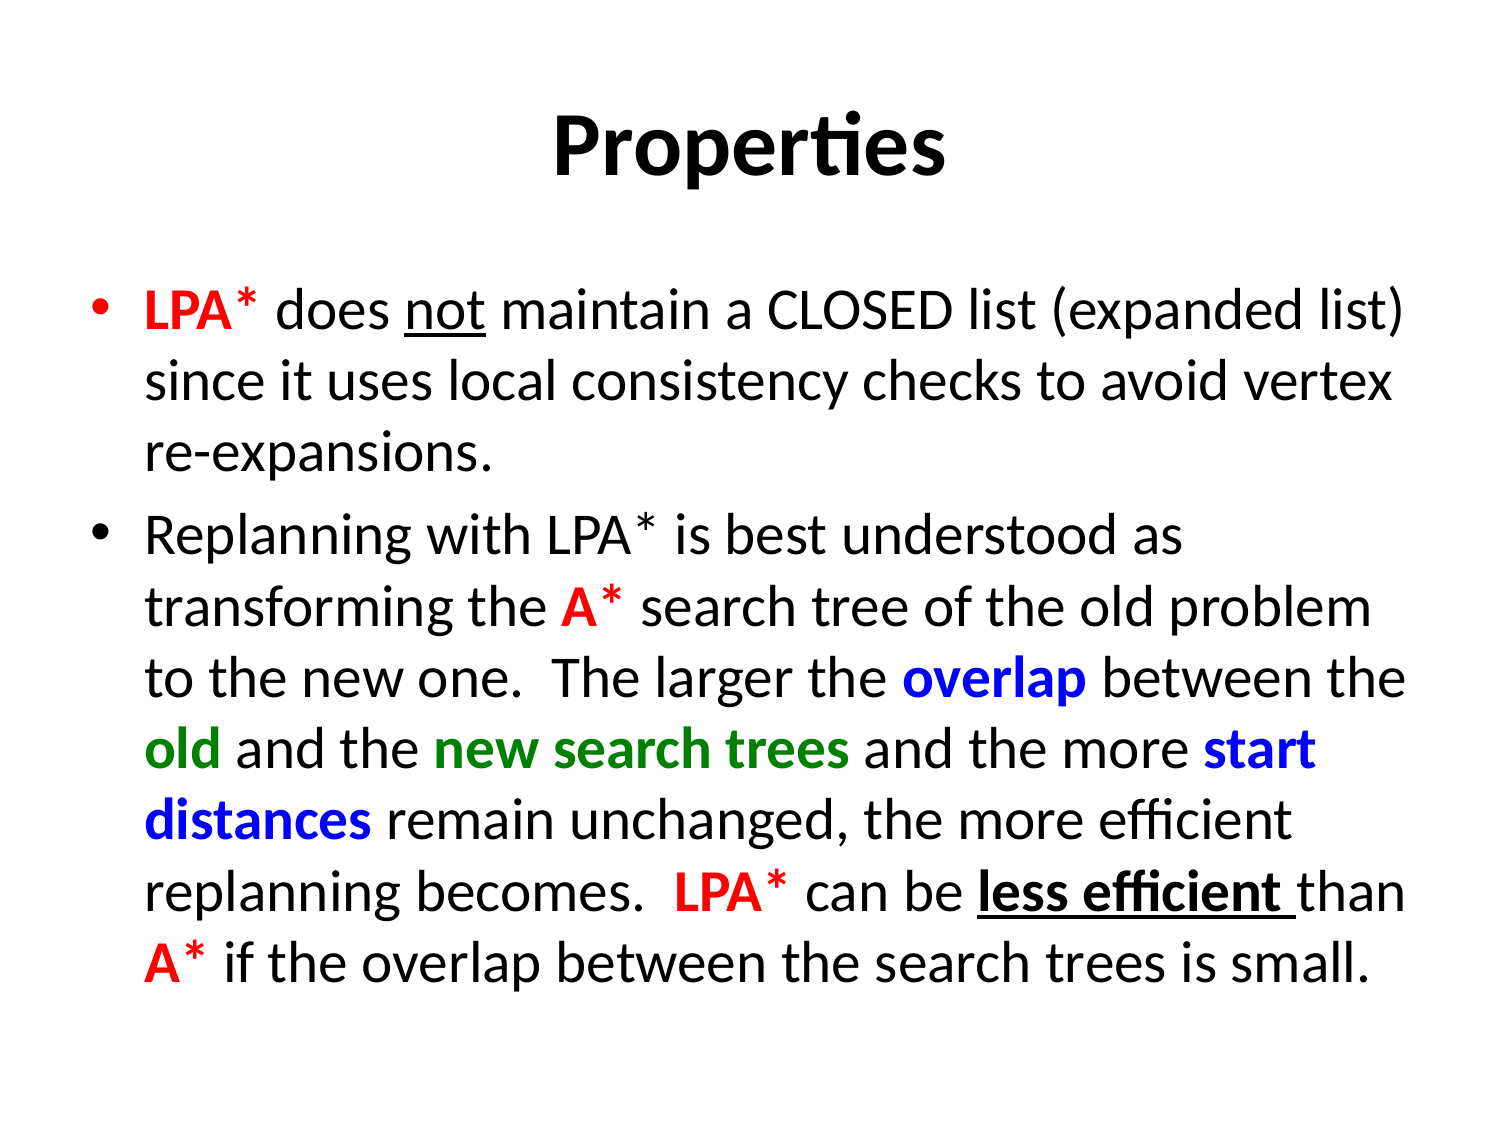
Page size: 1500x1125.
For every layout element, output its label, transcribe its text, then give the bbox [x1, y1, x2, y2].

list LPA* does not maintain a CLOSED list (expanded list) since it uses local consistency checks to avoid vertex re-expansions. Replanning with LPA* is best understood as transforming the A* search tree of the old problem to the new one. The larger the overlap between the old and the new search trees and the more start distances remain unchanged, the more efficient replanning becomes. LPA* can be less efficient than A* if the overlap between the search trees is small. [75, 262, 1425, 1047]
title Properties [75, 45, 1425, 233]
